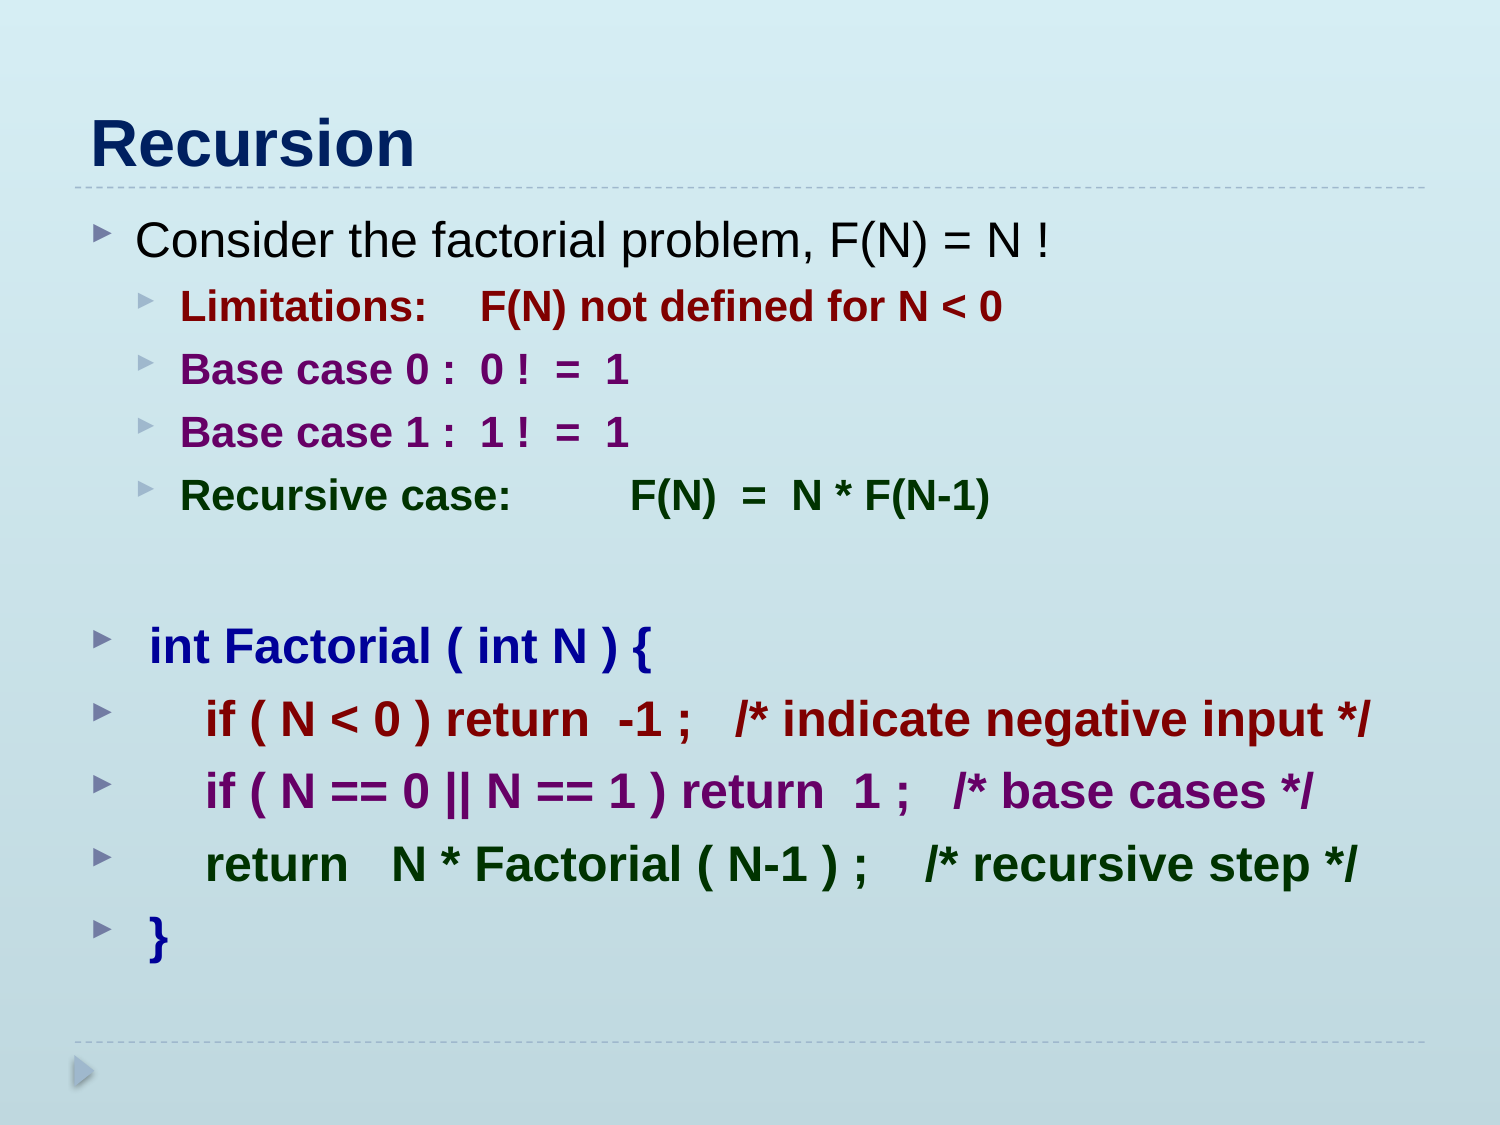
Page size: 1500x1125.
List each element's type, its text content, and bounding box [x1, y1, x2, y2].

list Consider the factorial problem, F(N) = N ! Limitations: F(N) not defined for N < 0 Base case 0 : 0 ! = 1 Base case 1 : 1 ! = 1 Recursive case: F(N) = N * F(N-1) int Factorial ( int N ) { if ( N < 0 ) return -1 ; /* indicate negative input */ if ( N == 0 || N == 1 ) return 1 ; /* base cases */ return N * Factorial ( N-1 ) ; /* recursive step */ } [75, 200, 1425, 1079]
title Recursion [75, 24, 1425, 188]
